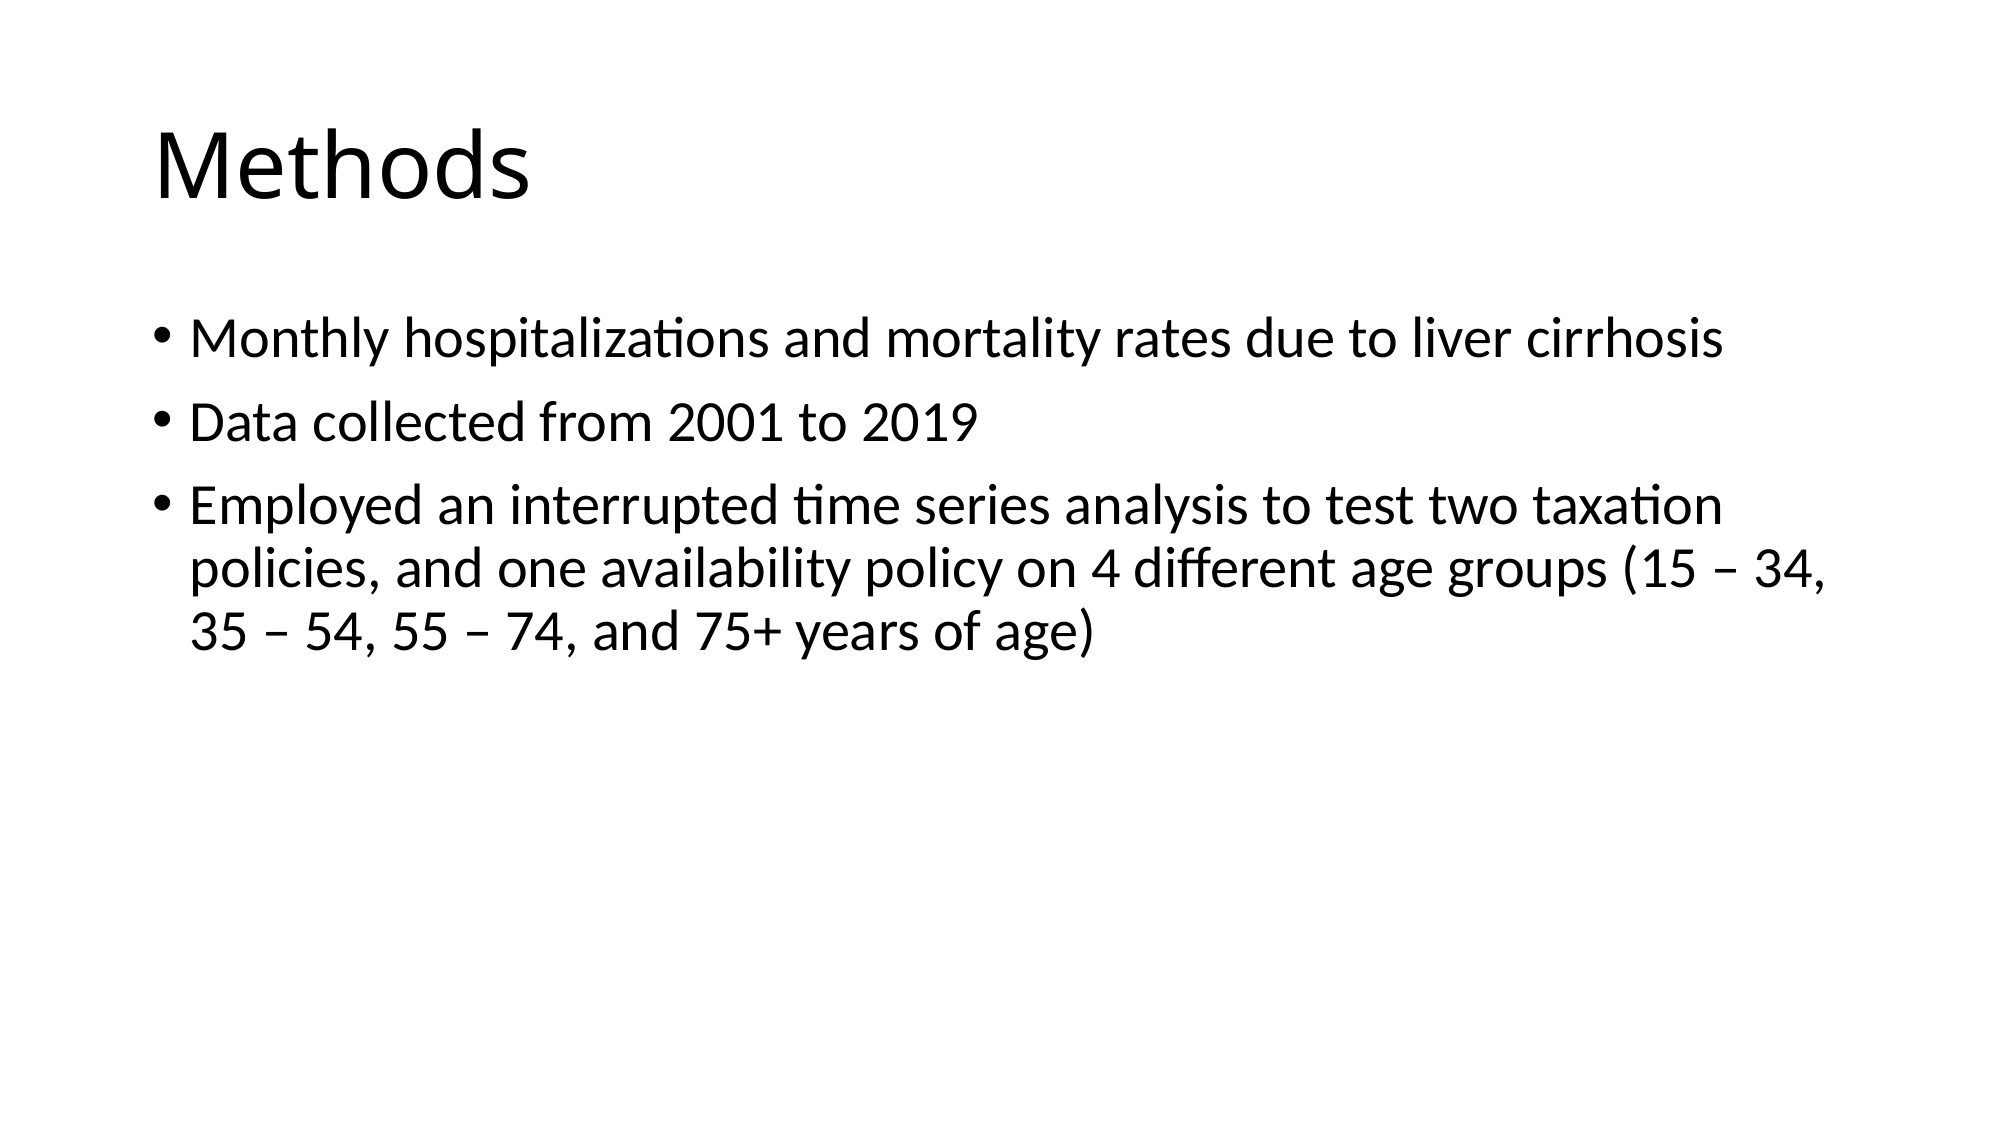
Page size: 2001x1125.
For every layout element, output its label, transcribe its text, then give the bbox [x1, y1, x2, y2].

list Monthly hospitalizations and mortality rates due to liver cirrhosis Data collected from 2001 to 2019 Employed an interrupted time series analysis to test two taxation policies, and one availability policy on 4 different age groups (15 – 34, 35 – 54, 55 – 74, and 75+ years of age) [137, 299, 1863, 1014]
title Methods [137, 59, 1863, 278]
